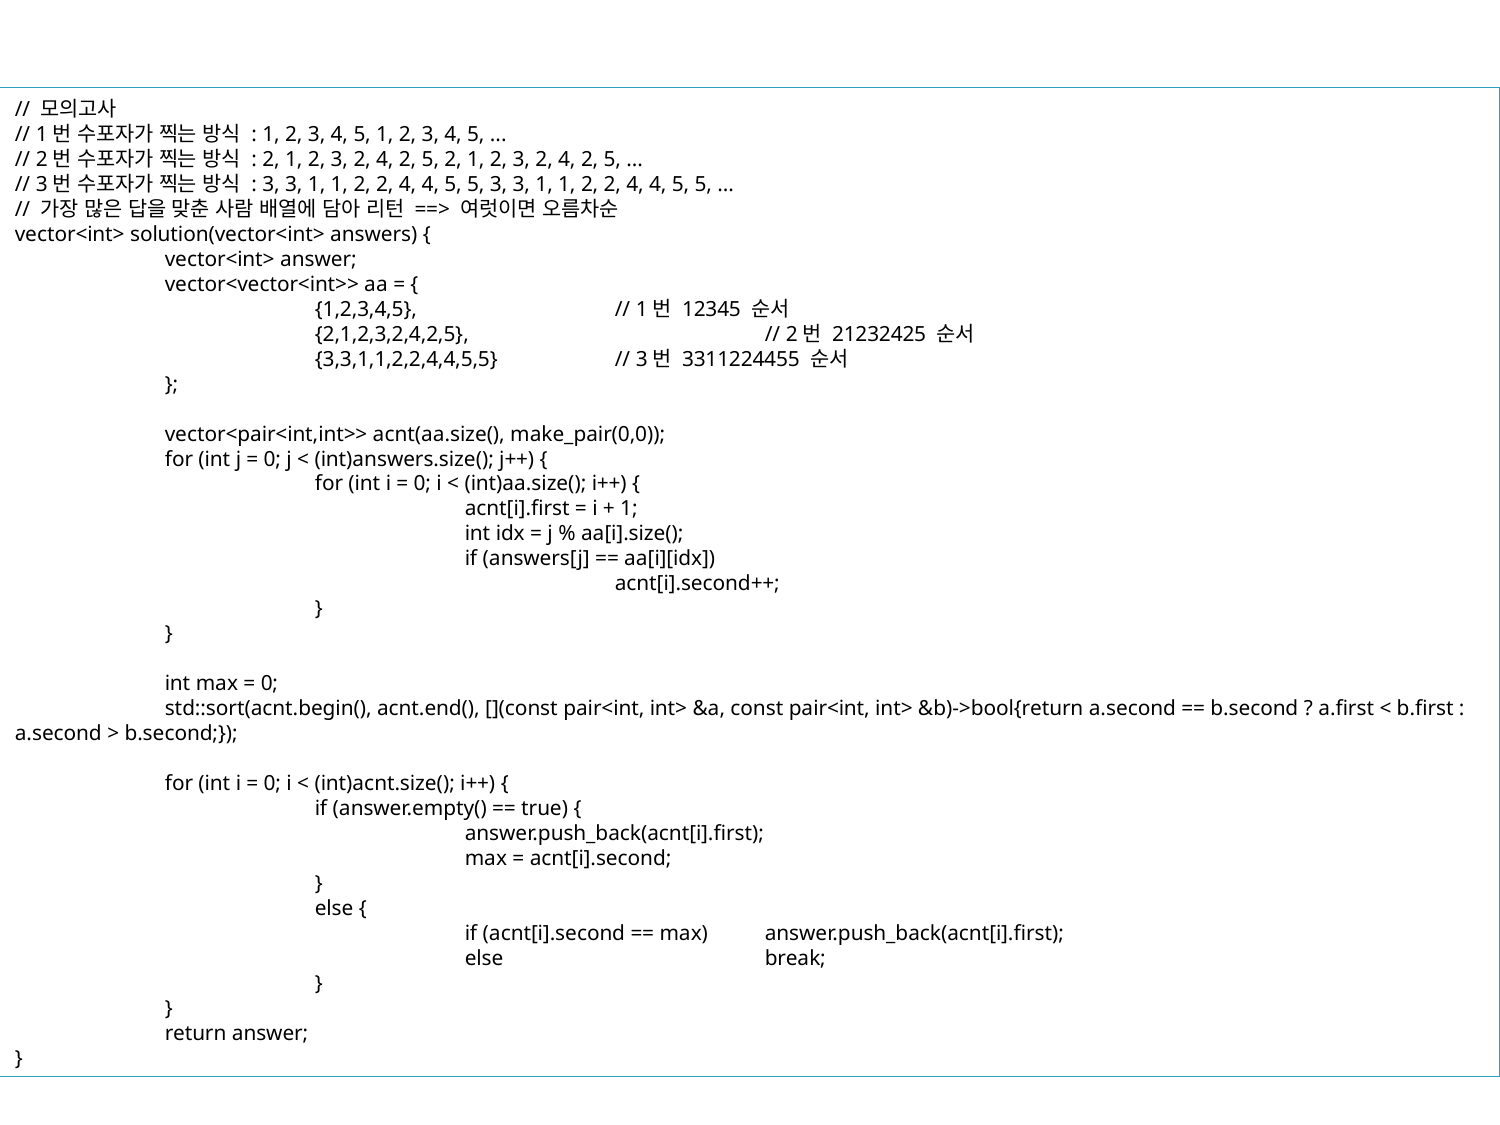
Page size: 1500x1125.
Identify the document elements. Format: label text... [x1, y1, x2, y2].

text_box // 모의고사 // 1번 수포자가 찍는 방식 : 1, 2, 3, 4, 5, 1, 2, 3, 4, 5, ... // 2번 수포자가 찍는 방식 : 2, 1, 2, 3, 2, 4, 2, 5, 2, 1, 2, 3, 2, 4, 2, 5, ... // 3번 수포자가 찍는 방식 : 3, 3, 1, 1, 2, 2, 4, 4, 5, 5, 3, 3, 1, 1, 2, 2, 4, 4, 5, 5, ... // 가장 많은 답을 맞춘 사람 배열에 담아 리턴 ==> 여럿이면 오름차순 vector<int> solution(vector<int> answers) { vector<int> answer; vector<vector<int>> aa = { {1,2,3,4,5}, // 1번 12345 순서 {2,1,2,3,2,4,2,5}, // 2번 21232425 순서 {3,3,1,1,2,2,4,4,5,5} // 3번 3311224455 순서 }; vector<pair<int,int>> acnt(aa.size(), make_pair(0,0)); for (int j = 0; j < (int)answers.size(); j++) { for (int i = 0; i < (int)aa.size(); i++) { acnt[i].first = i + 1; int idx = j % aa[i].size(); if (answers[j] == aa[i][idx]) acnt[i].second++; } } int max = 0; std::sort(acnt.begin(), acnt.end(), [](const pair<int, int> &a, const pair<int, int> &b)->bool{return a.second == b.second ? a.first < b.first : a.second > b.second;}); for (int i = 0; i < (int)acnt.size(); i++) { if (answer.empty() == true) { answer.push_back(acnt[i].first); max = acnt[i].second; } else { if (acnt[i].second == max) answer.push_back(acnt[i].first); else break; } } return answer; } [0, 87, 1500, 1077]
